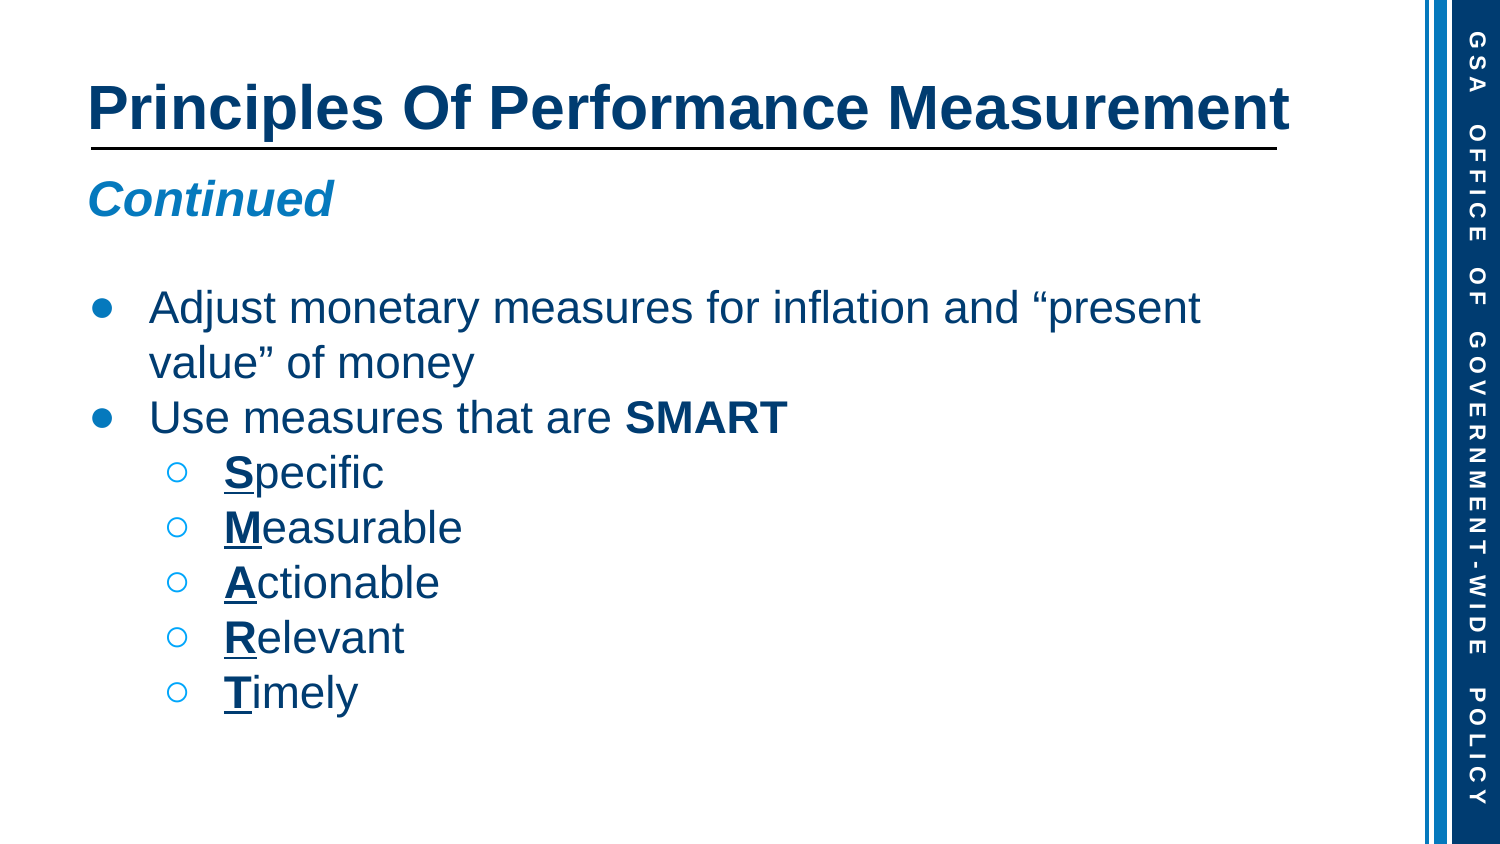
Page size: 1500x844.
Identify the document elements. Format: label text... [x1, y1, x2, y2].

subtitle Continued [72, 142, 1390, 208]
list Adjust monetary measures for inflation and “present value” of money Use measures that are SMART Specific Measurable Actionable Relevant Timely [58, 263, 1314, 544]
title Principles Of Performance Measurement [72, 12, 1390, 142]
